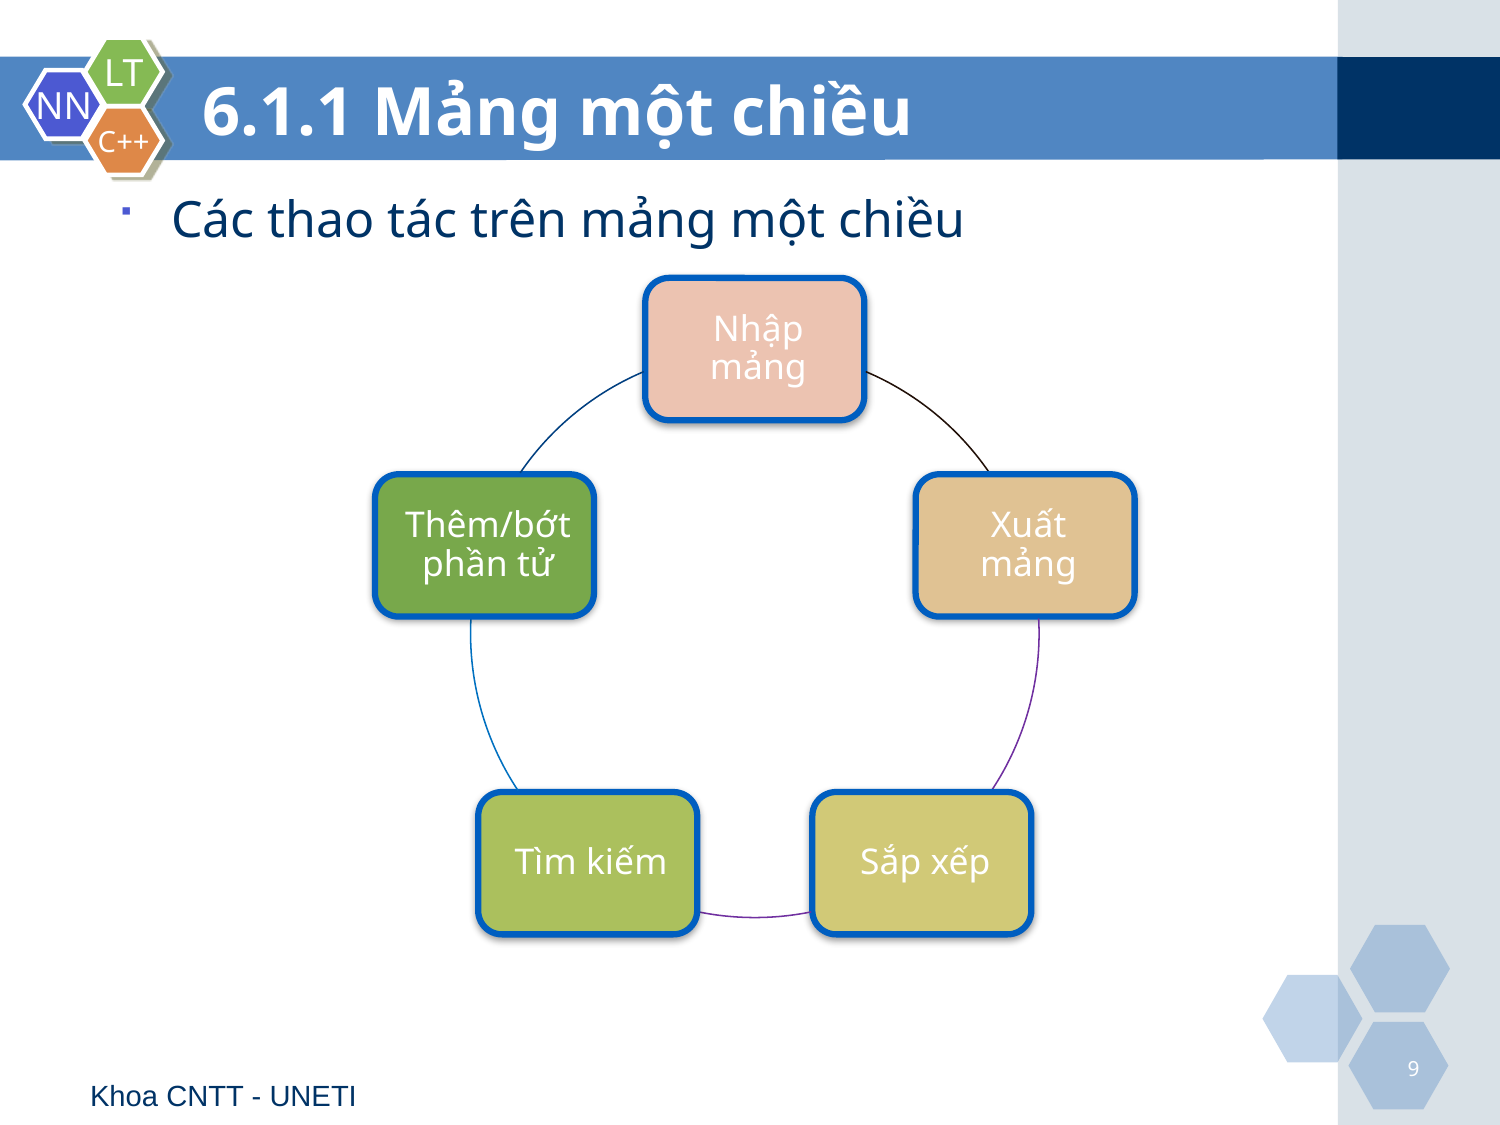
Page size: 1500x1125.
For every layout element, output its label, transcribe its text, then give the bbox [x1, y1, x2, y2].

text_box Các thao tác trên mảng một chiều [99, 162, 1400, 1060]
slide_number 9 [1359, 1047, 1435, 1086]
title 6.1.1 Mảng một chiều [187, 62, 1288, 156]
slide_number Khoa CNTT - UNETI [74, 1069, 426, 1110]
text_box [254, 277, 1256, 945]
